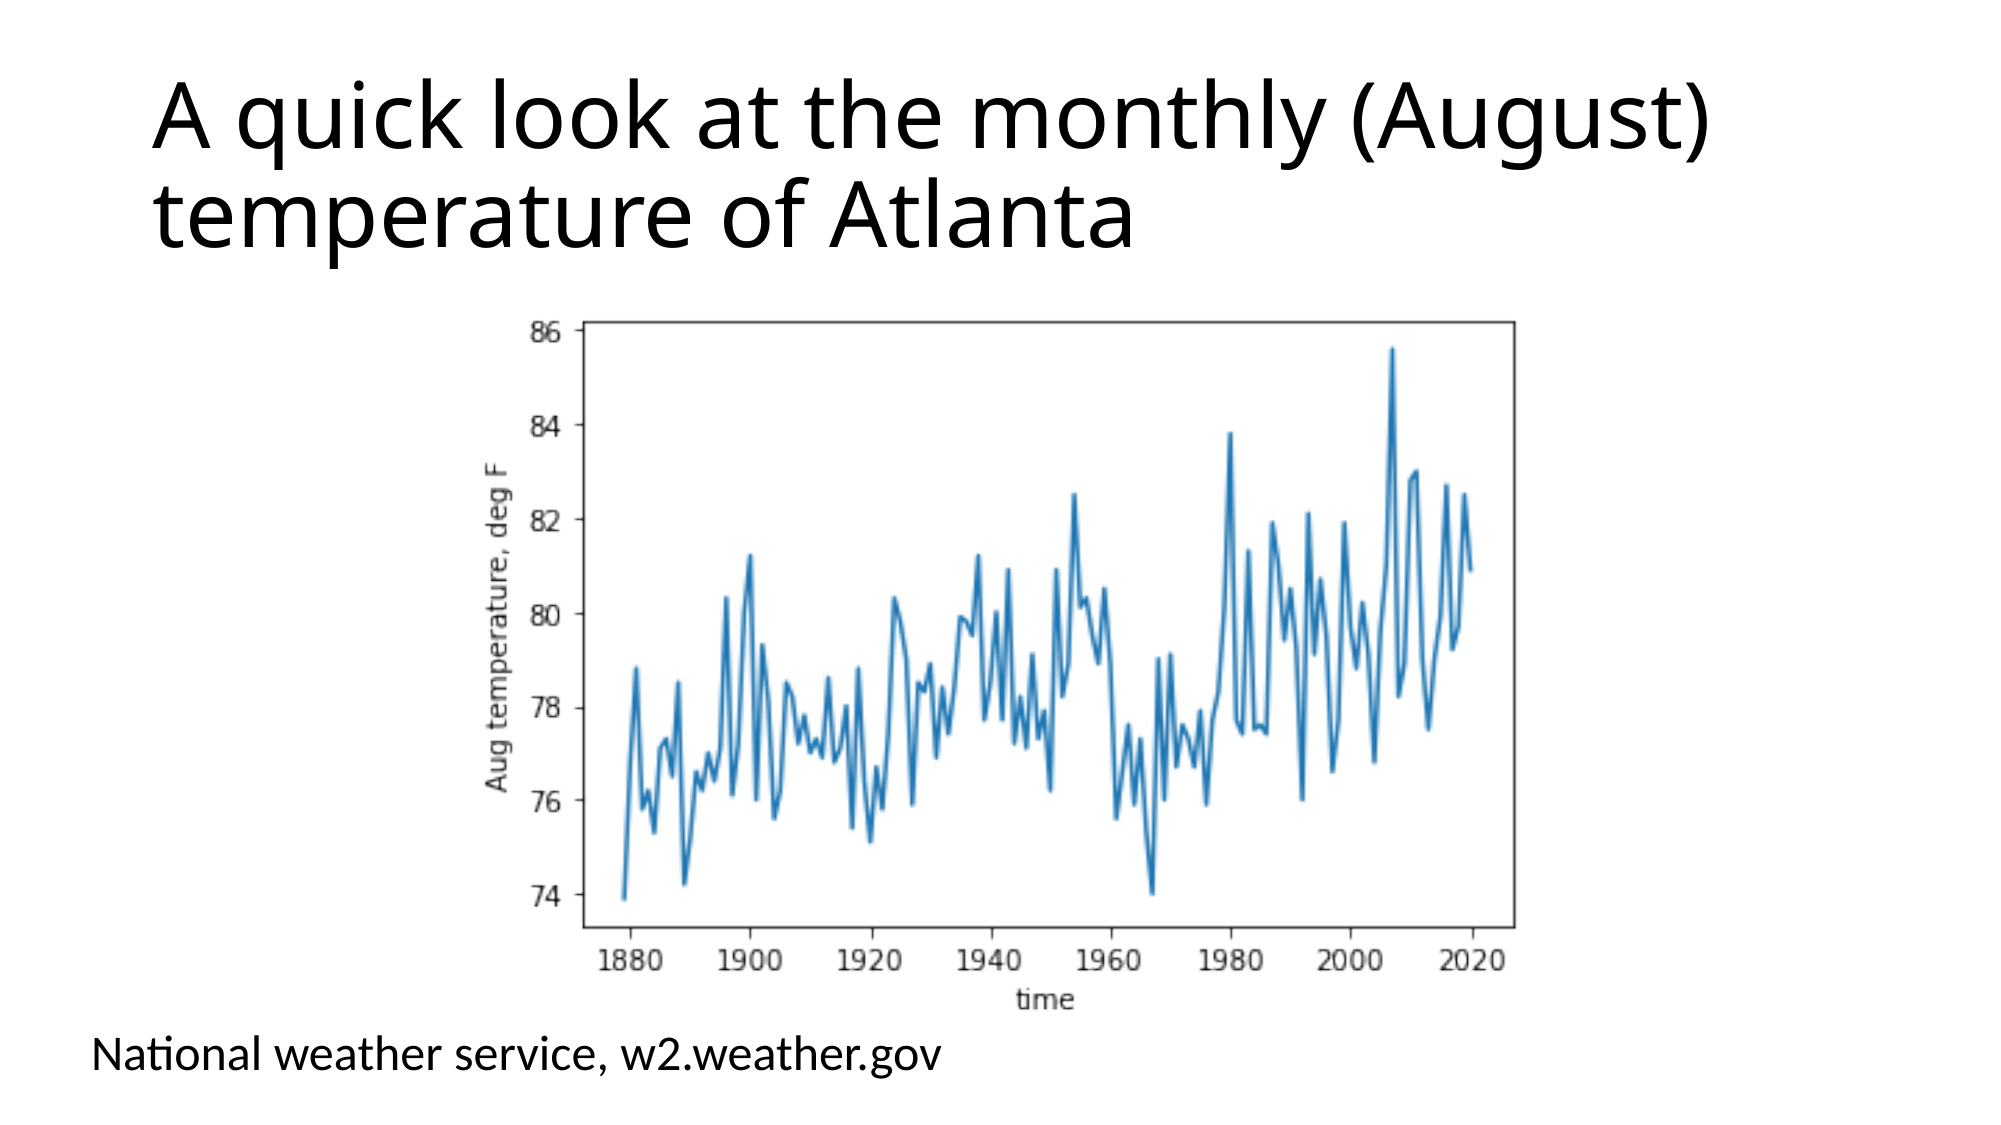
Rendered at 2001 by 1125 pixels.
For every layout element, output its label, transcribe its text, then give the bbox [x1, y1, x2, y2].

text_box National weather service, w2.weather.gov [76, 1012, 1563, 1088]
title A quick look at the monthly (August) temperature of Atlanta [137, 59, 1863, 278]
picture [469, 302, 1531, 1033]
